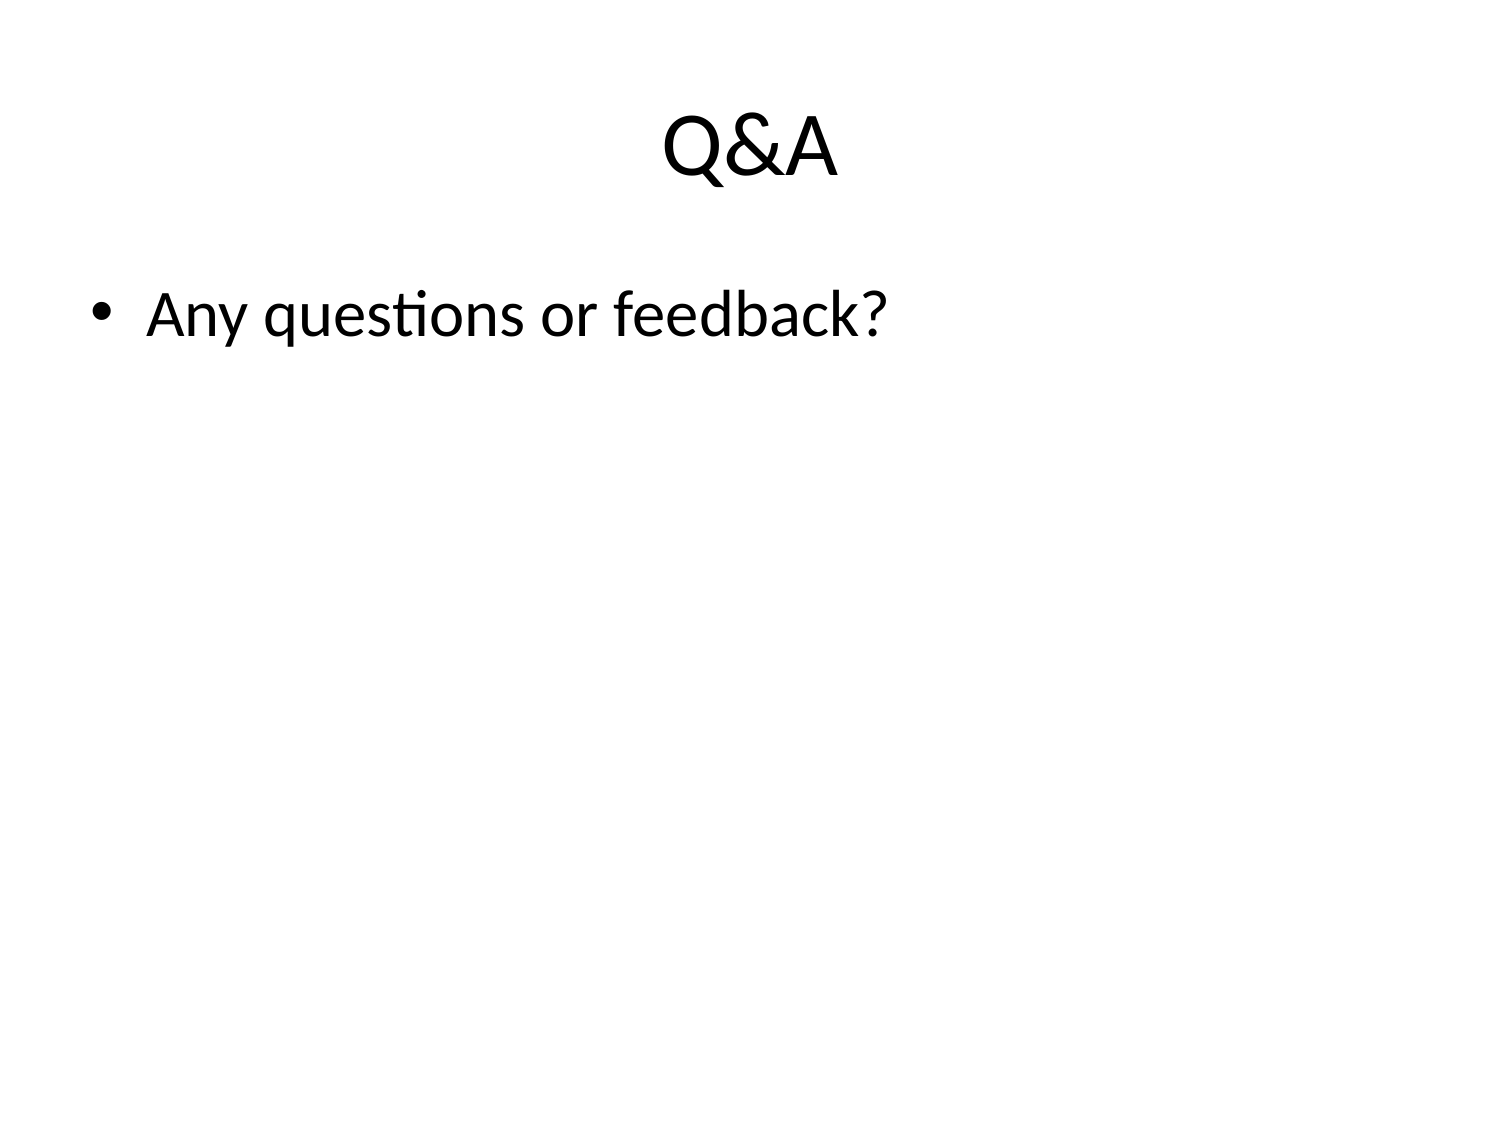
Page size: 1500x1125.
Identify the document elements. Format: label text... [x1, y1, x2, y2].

list Any questions or feedback? [75, 262, 1425, 1005]
title Q&A [75, 45, 1425, 233]
